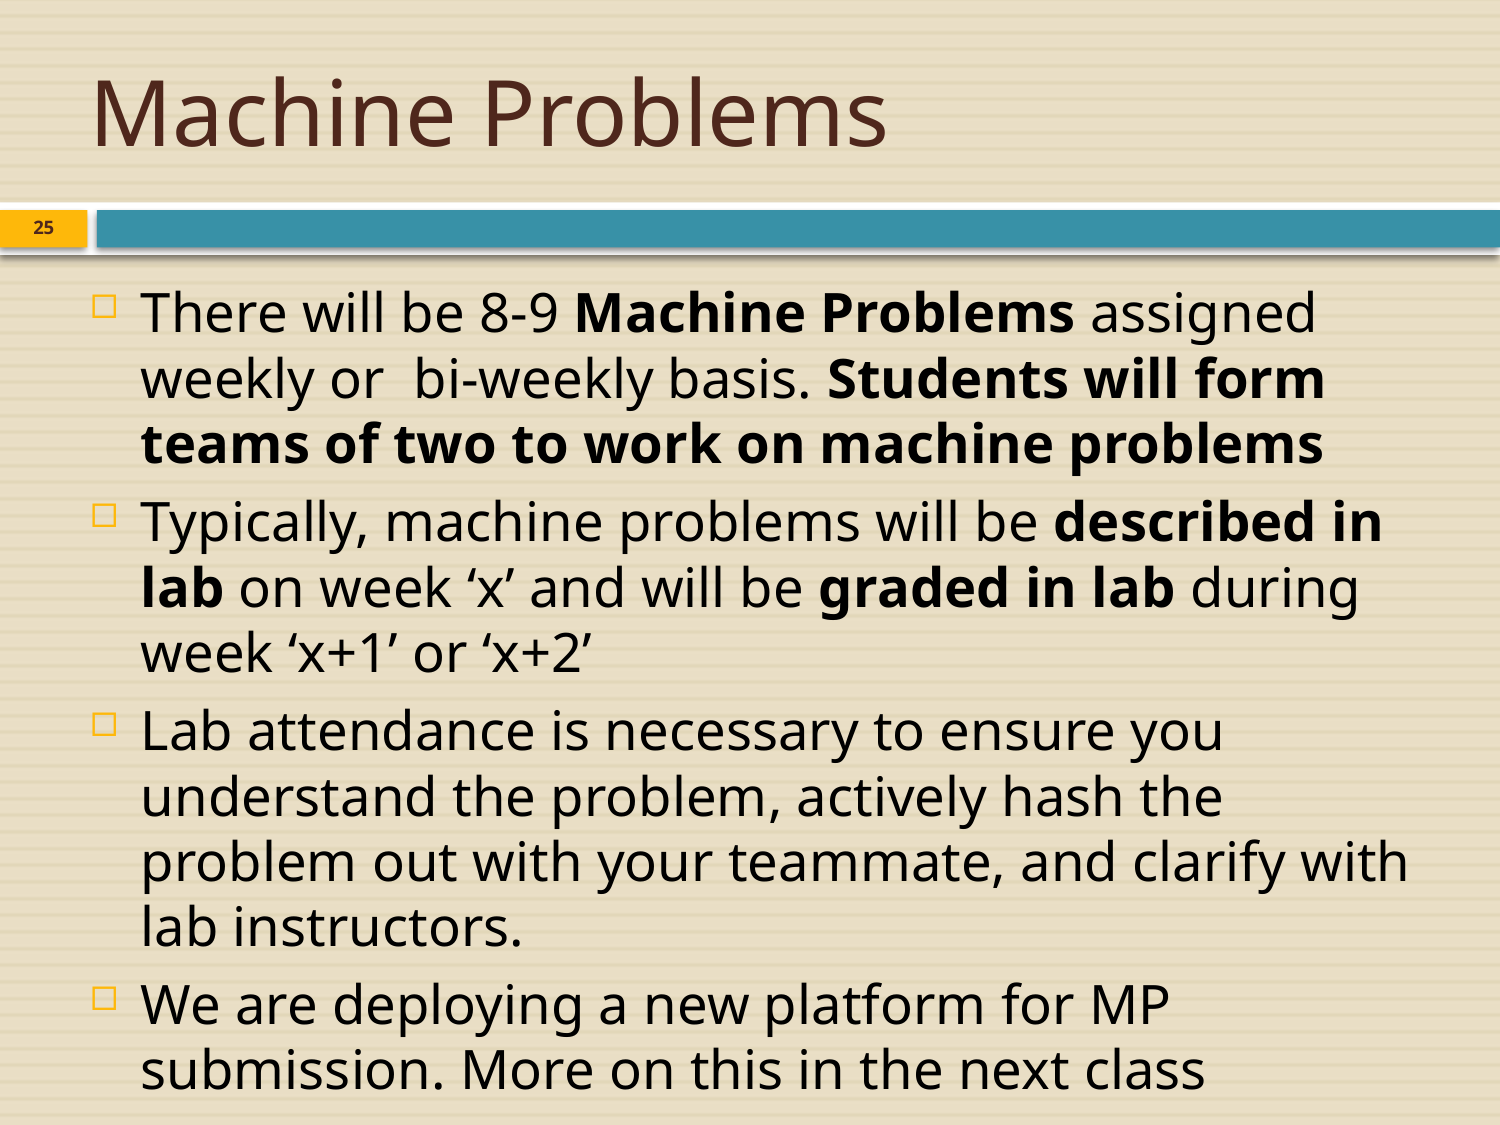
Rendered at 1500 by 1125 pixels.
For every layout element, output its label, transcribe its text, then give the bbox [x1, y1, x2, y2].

title Machine Problems [75, 45, 1425, 175]
slide_number 25 [0, 208, 88, 249]
list There will be 8-9 Machine Problems assigned weekly or bi-weekly basis. Students will form teams of two to work on machine problems Typically, machine problems will be described in lab on week ‘x’ and will be graded in lab during week ‘x+1’ or ‘x+2’ Lab attendance is necessary to ensure you understand the problem, actively hash the problem out with your teammate, and clarify with lab instructors. We are deploying a new platform for MP submission. More on this in the next class [75, 271, 1450, 1113]
